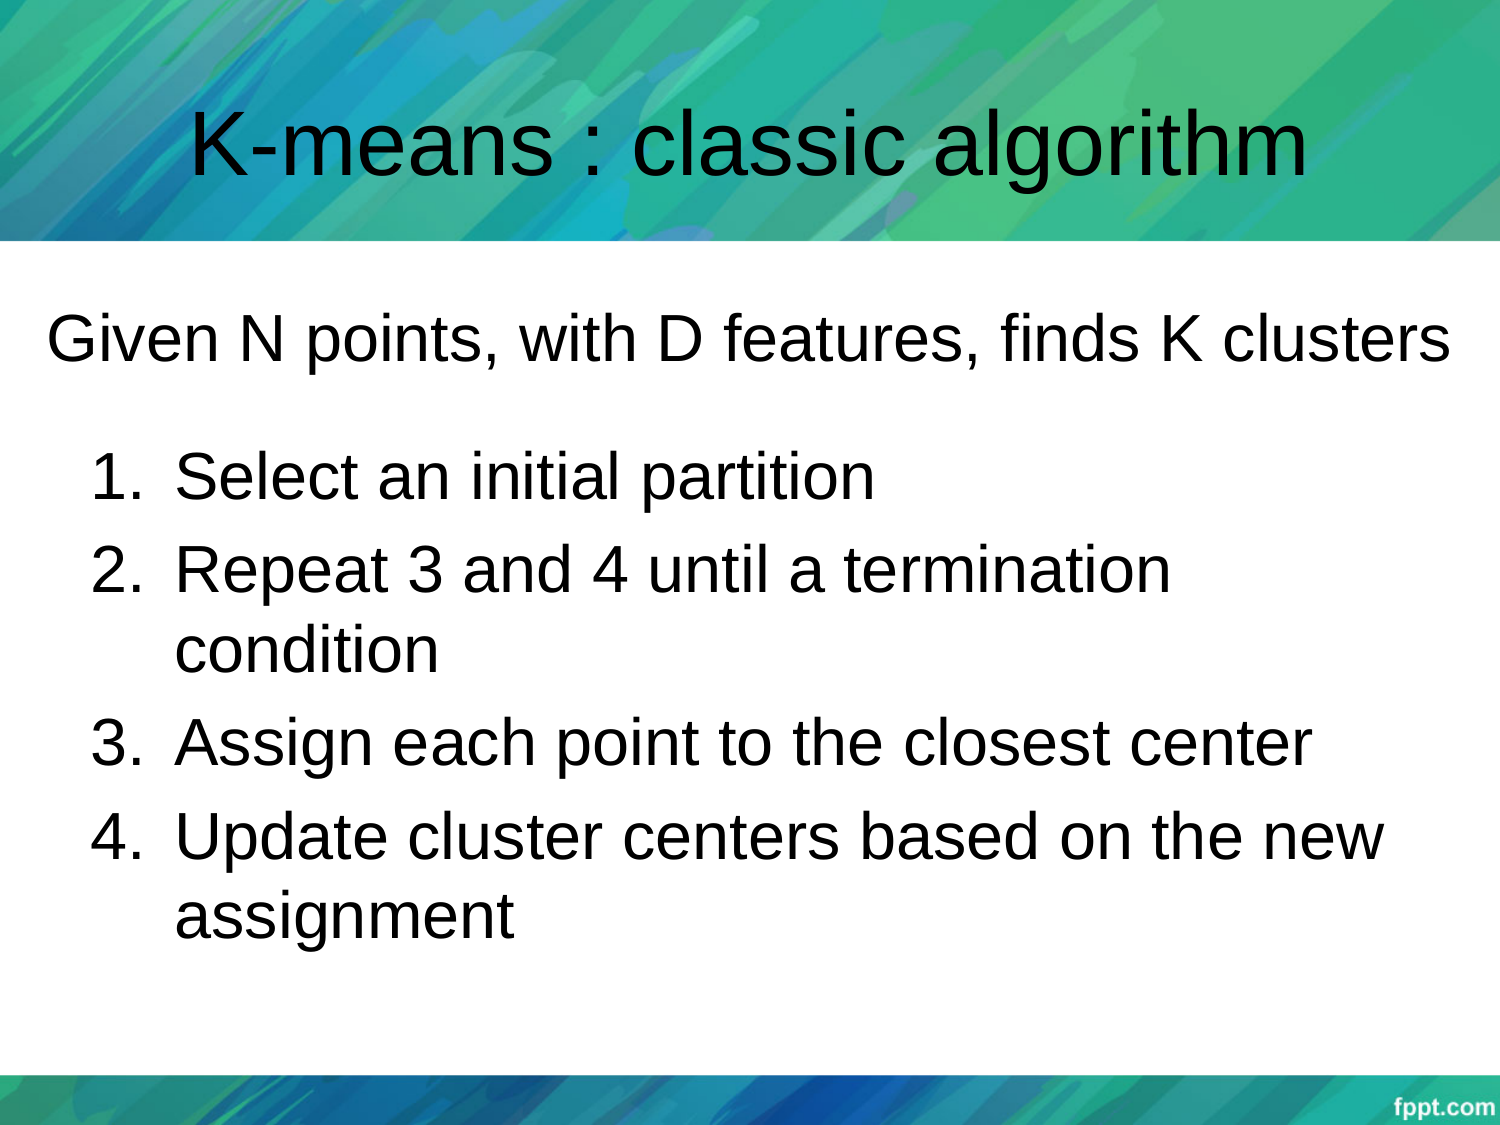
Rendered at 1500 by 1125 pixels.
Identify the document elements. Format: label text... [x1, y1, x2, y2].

title K-means : classic algorithm [75, 45, 1425, 233]
list Select an initial partition Repeat 3 and 4 until a termination condition Assign each point to the closest center Update cluster centers based on the new assignment [75, 425, 1425, 1005]
picture [0, 0, 1500, 1125]
text_box Given N points, with D features, finds K clusters [31, 287, 1469, 383]
